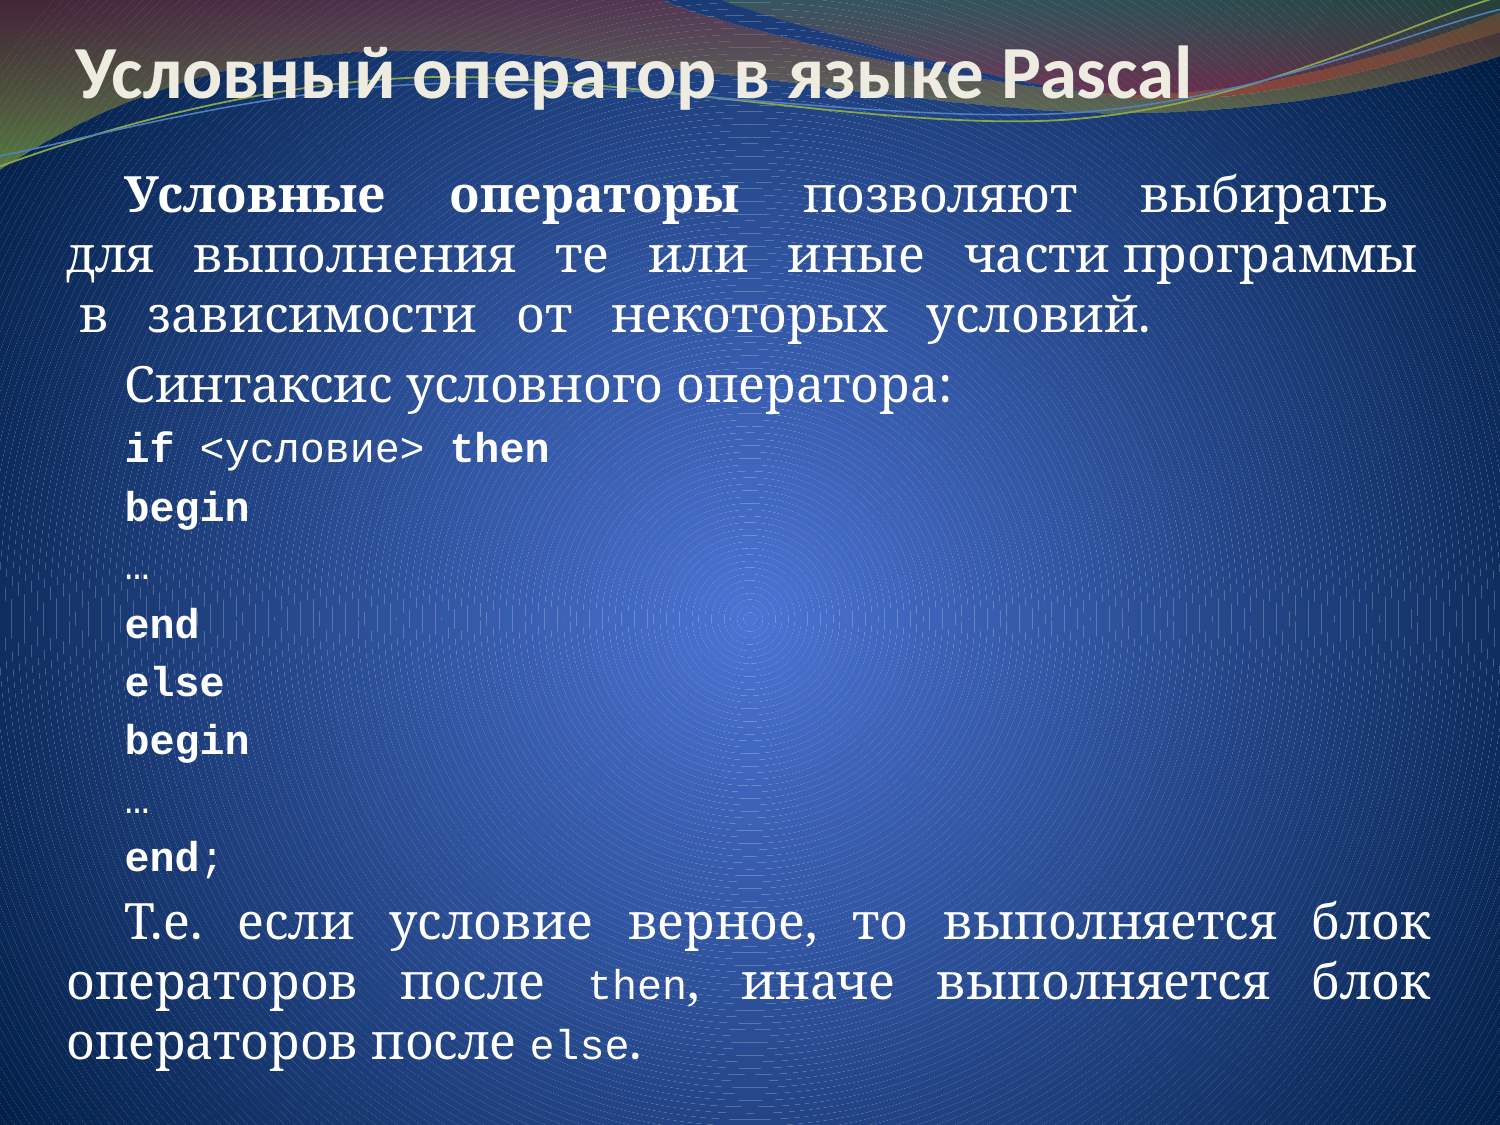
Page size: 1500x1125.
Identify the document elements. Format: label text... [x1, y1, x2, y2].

list Условные операторы позволяют выбирать для выполнения те или иные части программы в зависимости от некоторых условий. Синтаксис условного оператора: if <условие> then begin … end else begin … end; Т.е. если условие верное, то выполняется блок операторов после then, иначе выполняется блок операторов после else. [51, 155, 1448, 1059]
title Условный оператор в языке Pascal [74, 44, 1426, 114]
